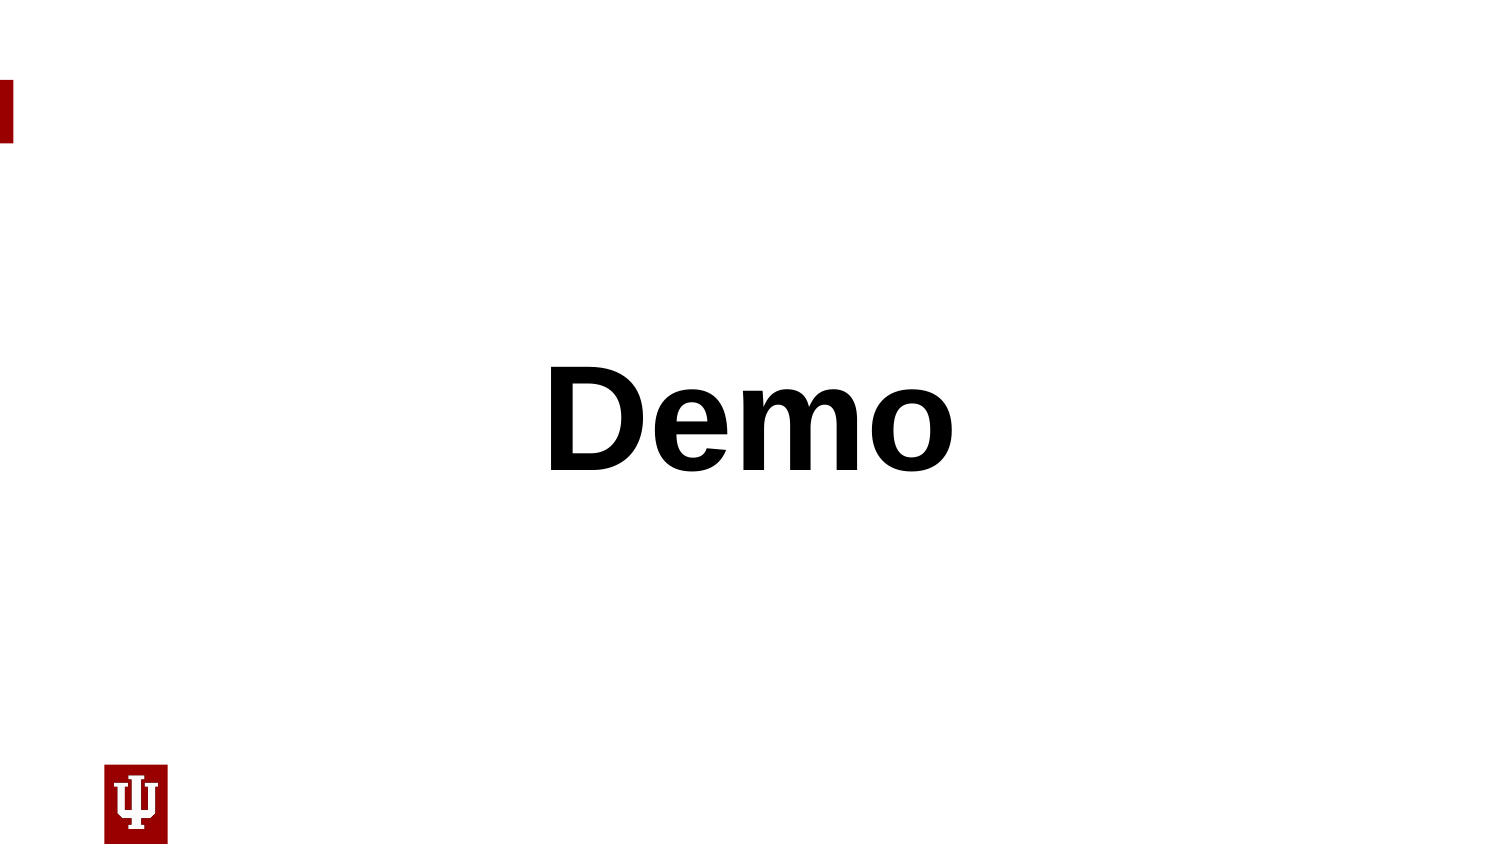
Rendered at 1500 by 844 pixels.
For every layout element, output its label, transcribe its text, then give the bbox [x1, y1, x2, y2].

picture [114, 775, 158, 829]
title Demo [87, 357, 1413, 486]
